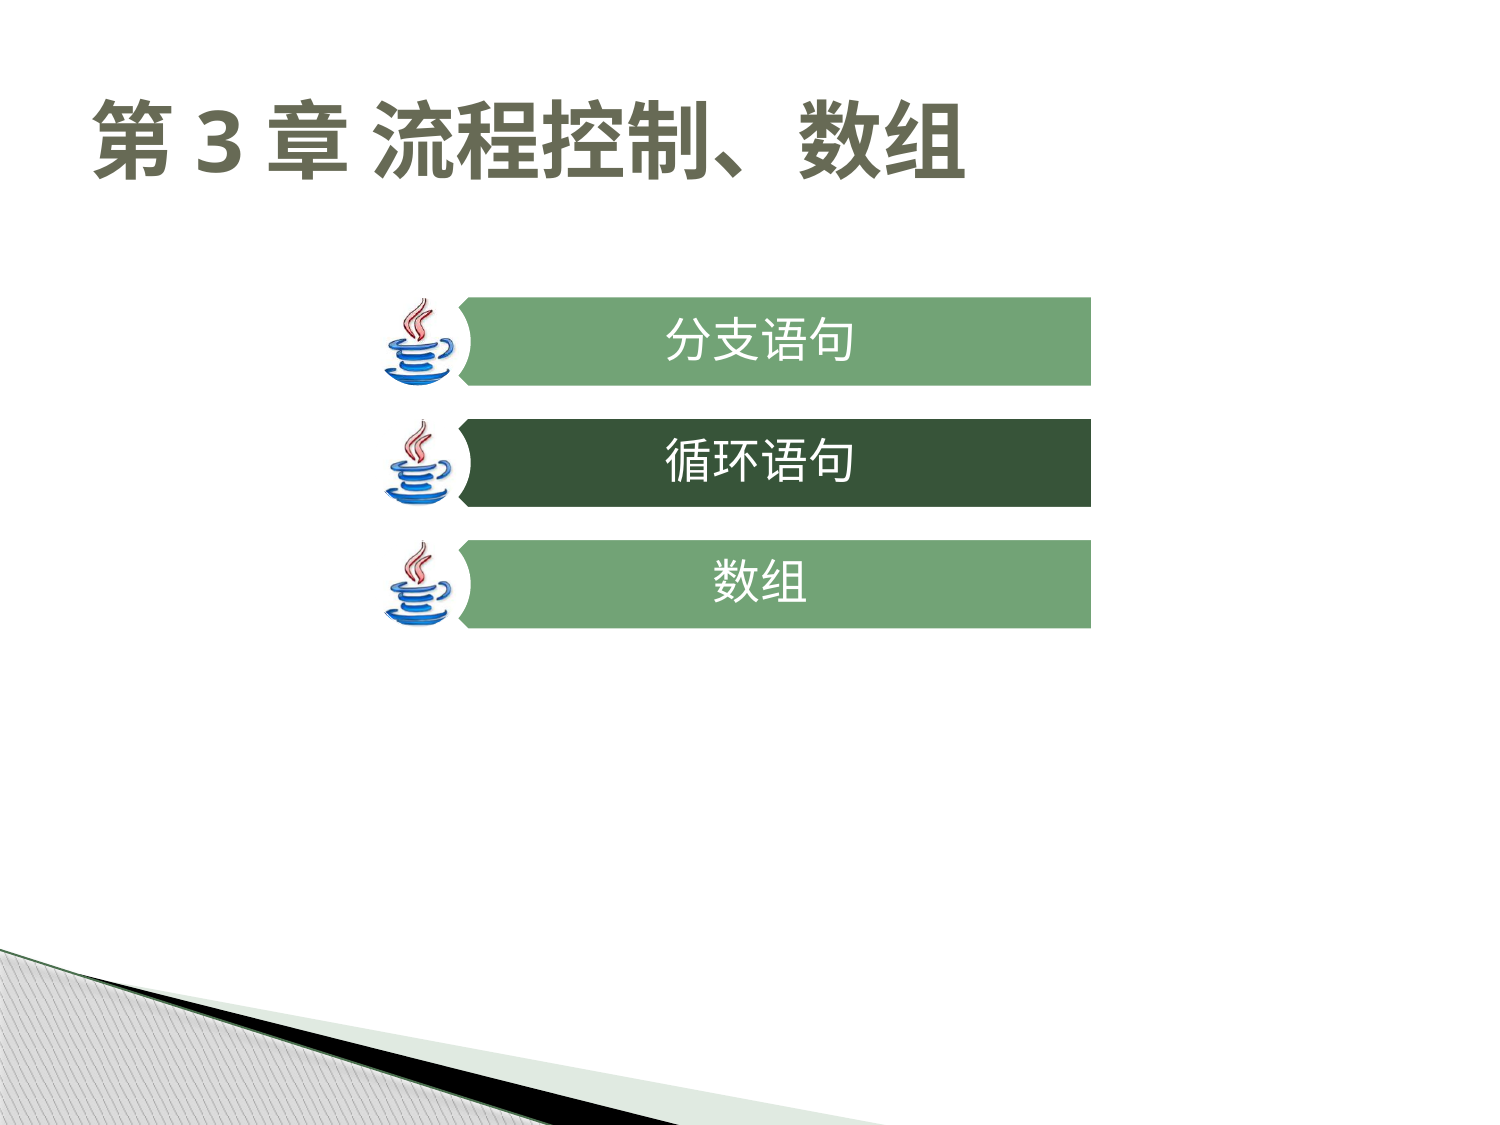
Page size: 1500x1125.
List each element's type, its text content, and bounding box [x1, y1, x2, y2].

title 第3章 流程控制、数组 [75, 45, 1425, 233]
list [222, 292, 1243, 634]
